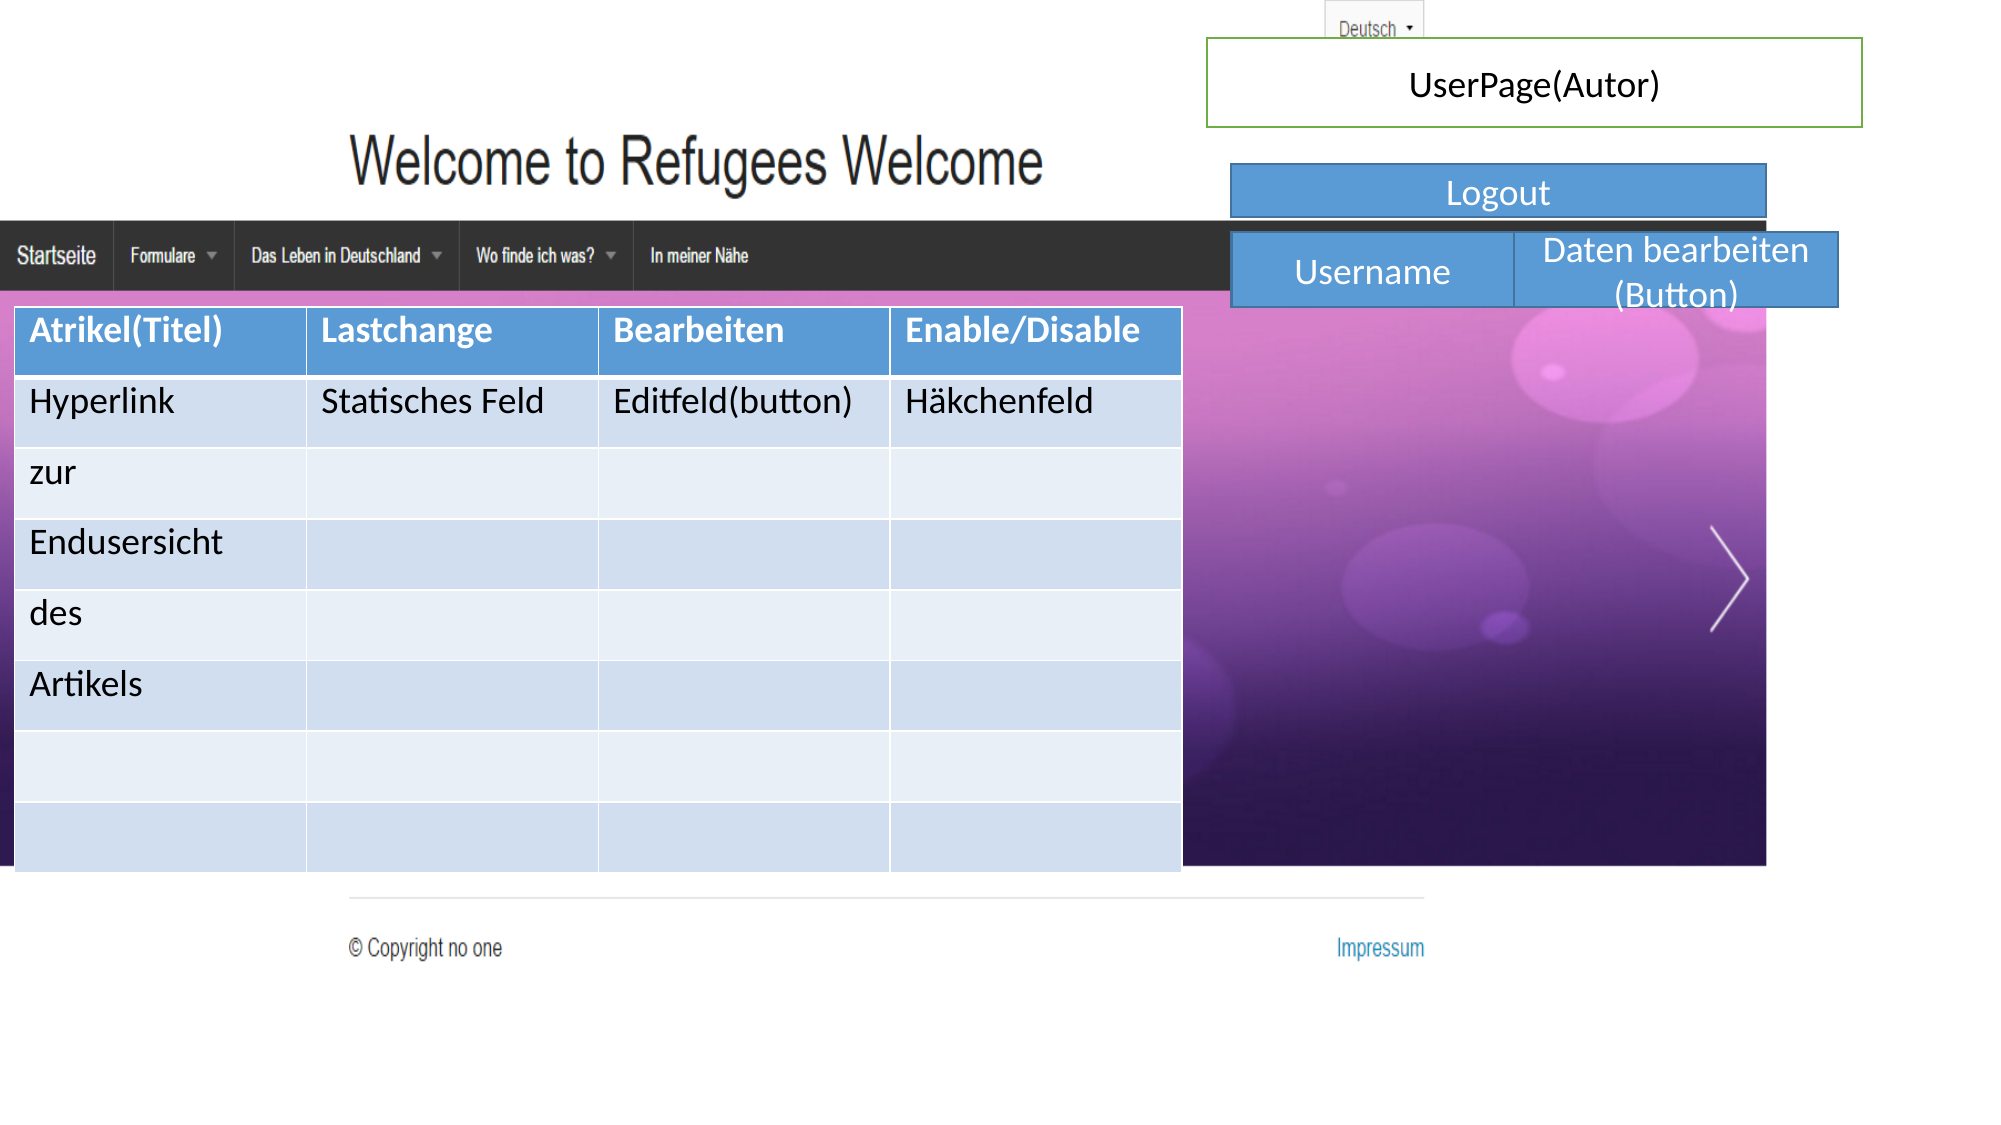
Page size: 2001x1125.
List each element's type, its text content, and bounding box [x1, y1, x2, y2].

picture [0, 0, 1767, 1007]
text_box Daten bearbeiten (Button) [1767, 231, 1839, 308]
text_box UserPage(Autor) [1767, 37, 1863, 128]
